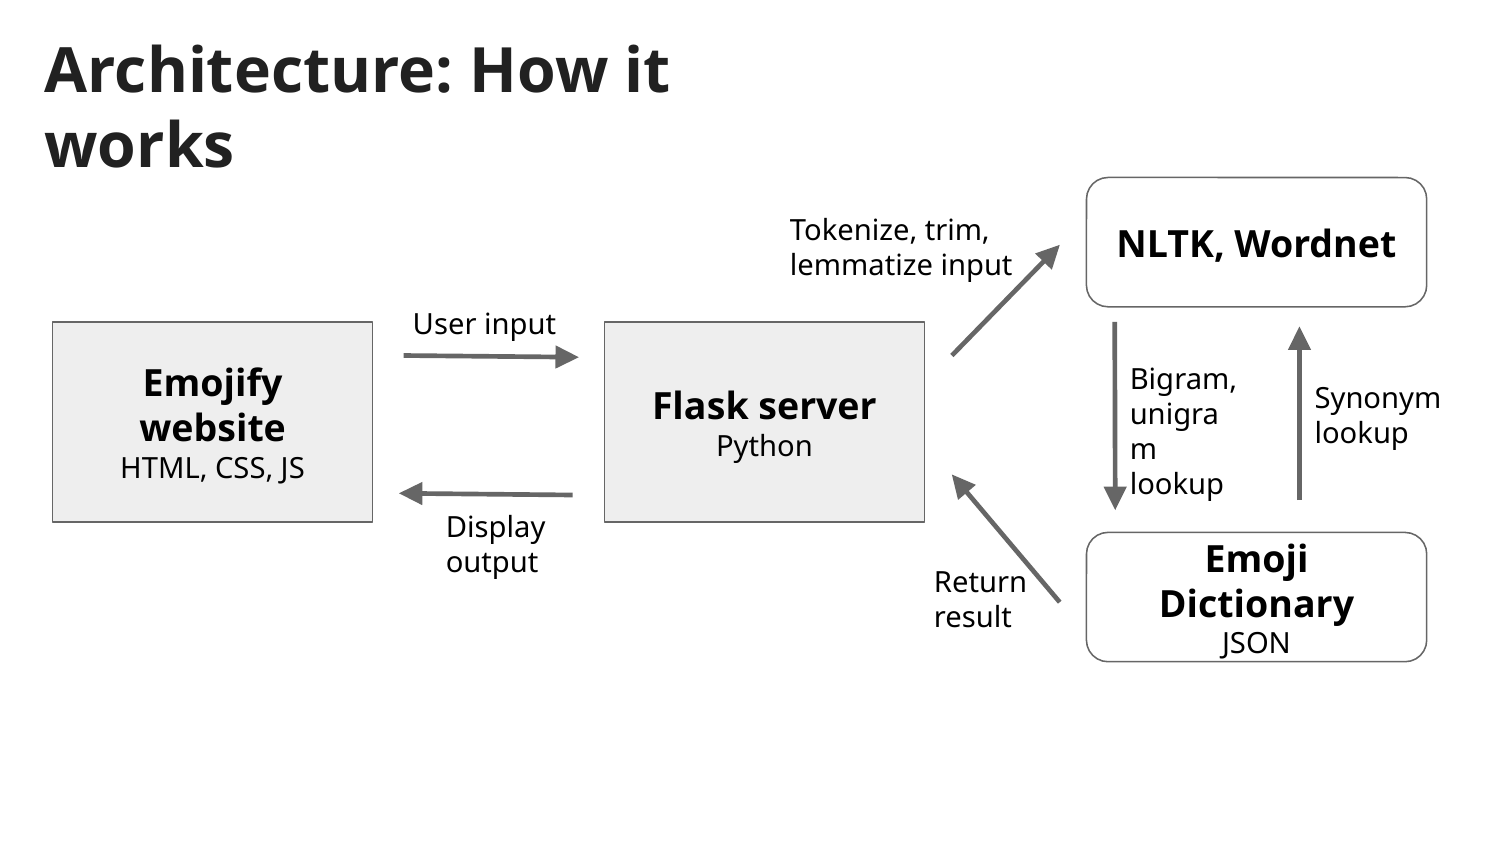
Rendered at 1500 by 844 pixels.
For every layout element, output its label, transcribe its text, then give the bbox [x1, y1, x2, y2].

text_box Emojify website HTML, CSS, JS [52, 321, 373, 522]
text_box Emoji Dictionary JSON [1086, 532, 1427, 662]
text_box Return result [918, 548, 1083, 621]
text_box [951, 474, 1061, 603]
text_box Architecture: How it works [29, 32, 805, 178]
text_box Display output [430, 493, 594, 565]
text_box Flask server Python [604, 321, 925, 522]
text_box User input [390, 290, 579, 362]
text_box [951, 244, 1060, 356]
text_box NLTK, Wordnet [1086, 177, 1427, 307]
text_box Tokenize, trim, lemmatize input [775, 196, 1087, 268]
text_box Bigram, unigram lookup [1114, 345, 1255, 519]
text_box Synonym lookup [1304, 364, 1463, 436]
